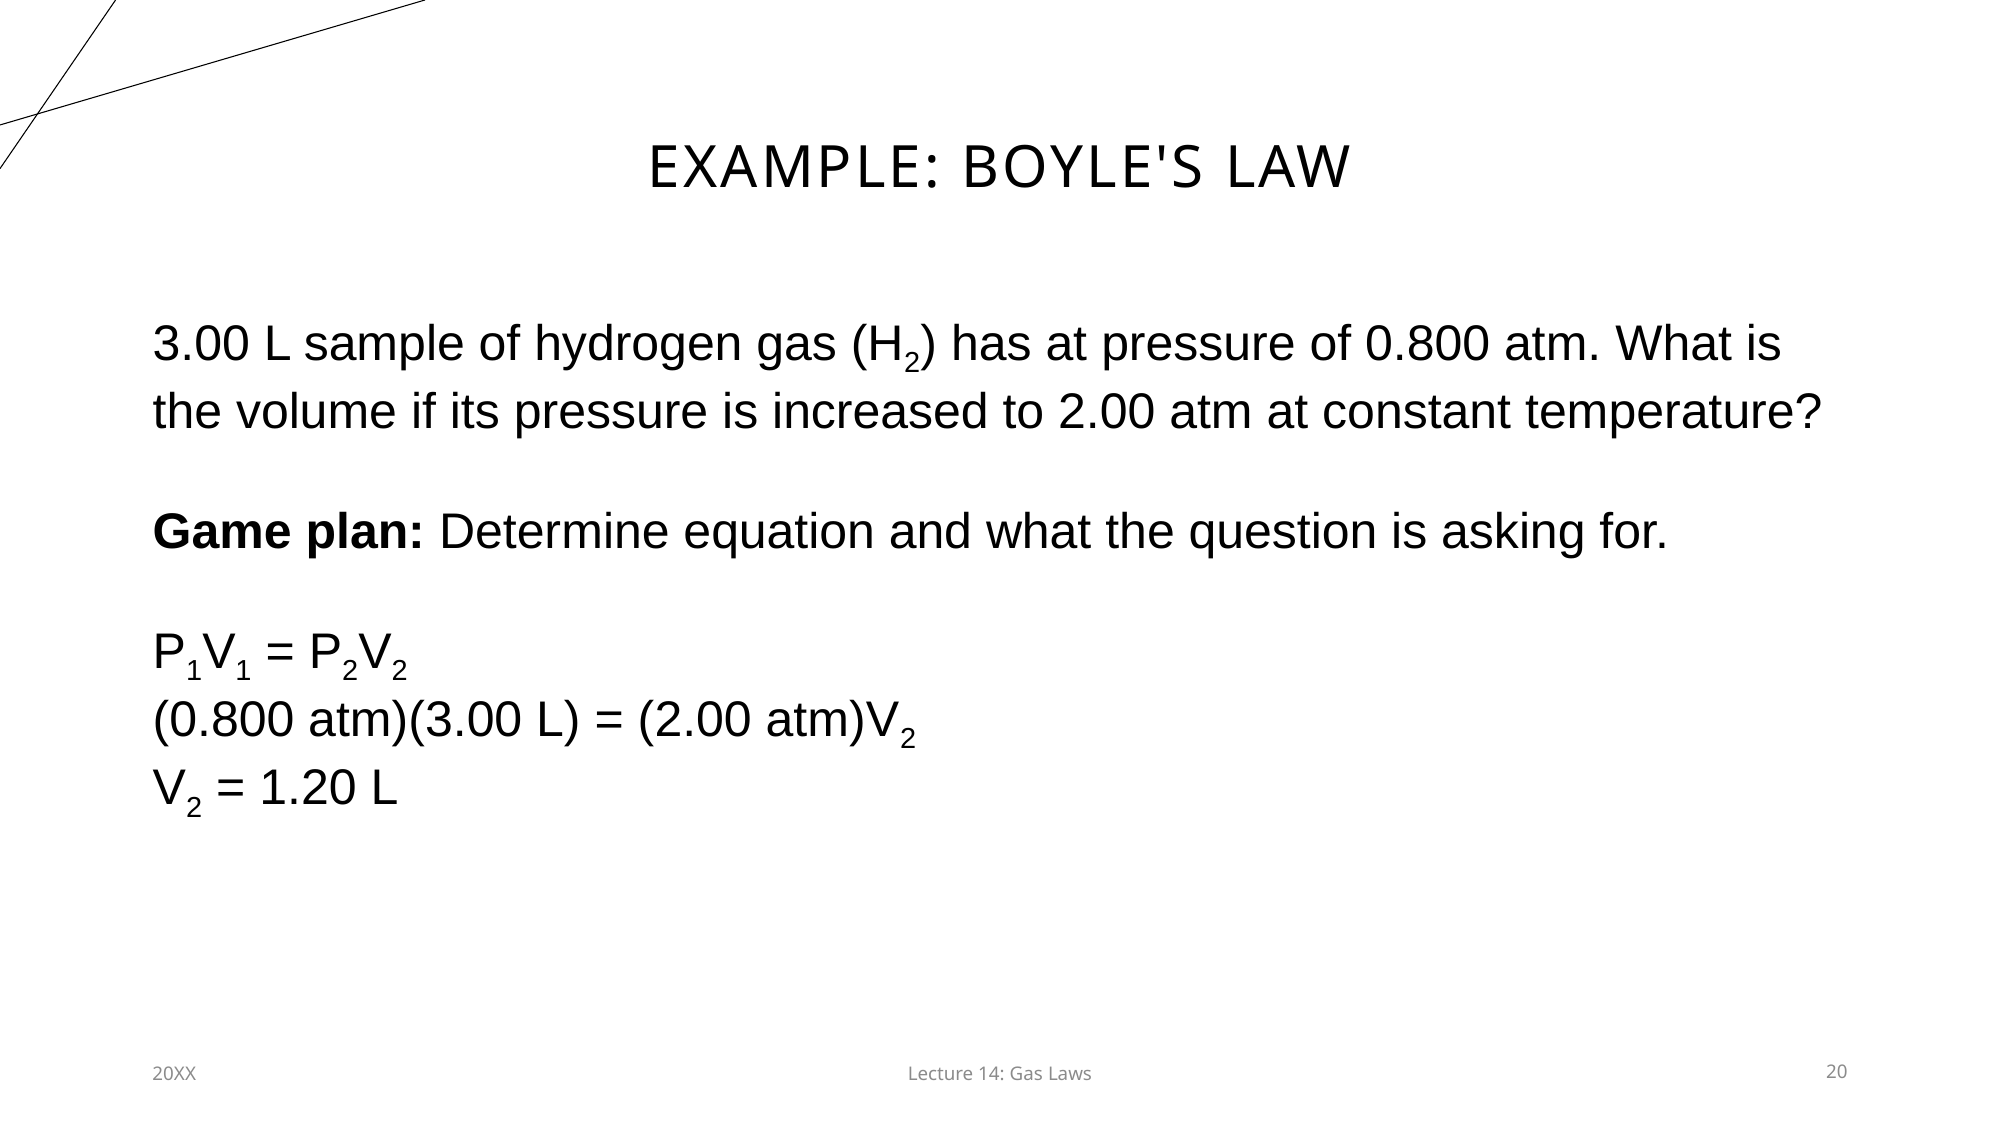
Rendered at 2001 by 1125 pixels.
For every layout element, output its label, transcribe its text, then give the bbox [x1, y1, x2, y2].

text_box 3.00 L sample of hydrogen gas (H2) has at pressure of 0.800 atm. What is the volume if its pressure is increased to 2.00 atm at constant temperature? Game plan: Determine equation and what the question is asking for. P1V1 = P2V2 (0.800 atm)(3.00 L) = (2.00 atm)V2 V2 = 1.20 L [137, 302, 1858, 831]
slide_number 20XX [137, 1042, 588, 1103]
title example: Boyle's law [137, 59, 1863, 278]
slide_number 20 [1412, 1042, 1863, 1103]
footer Lecture 14: Gas Laws​ [662, 1042, 1338, 1103]
